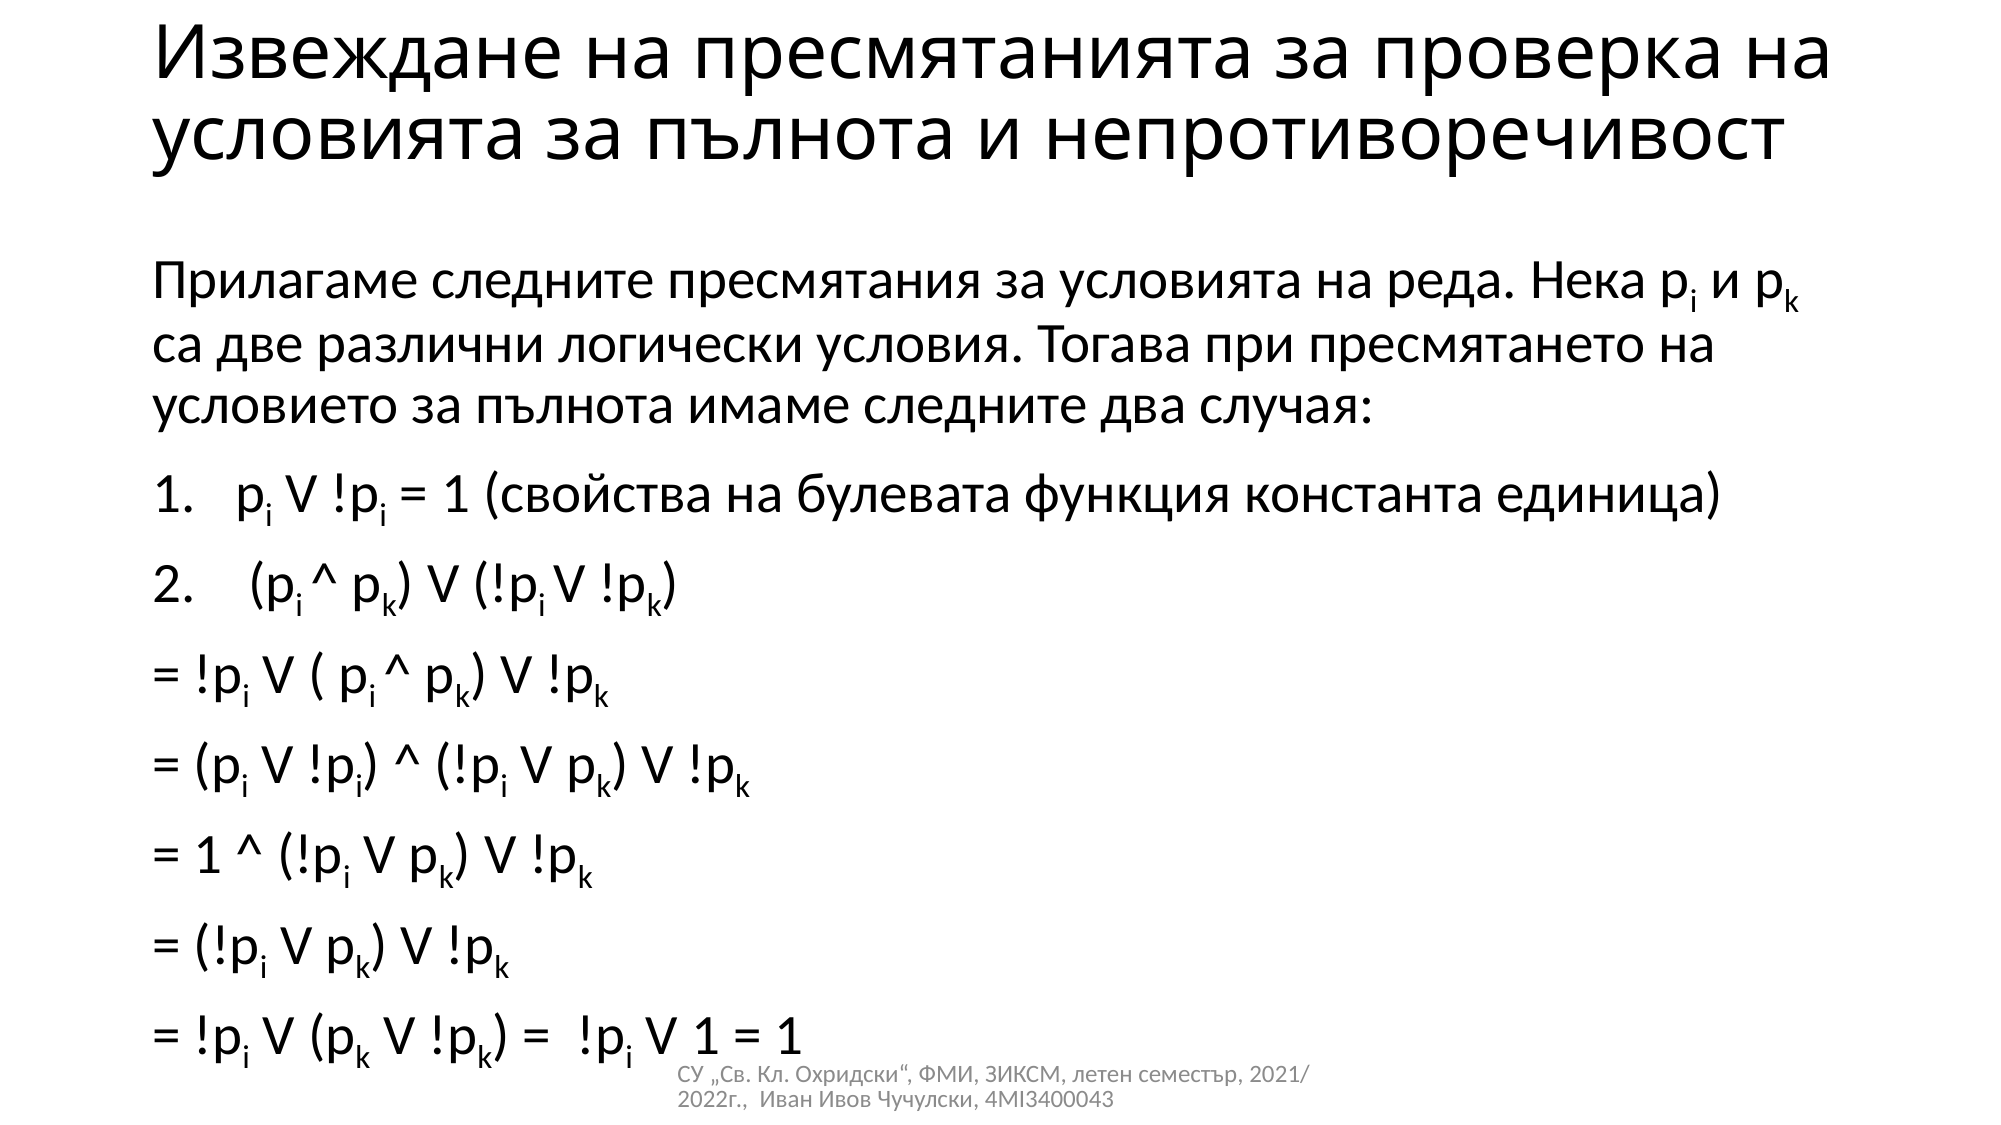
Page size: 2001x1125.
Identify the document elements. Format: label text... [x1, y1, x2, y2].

title Извеждане на пресмятанията за проверка на условията за пълнота и непротиворечивост [137, 31, 1863, 235]
footer СУ „Св. Кл. Охридски“, ФМИ, ЗИКСМ, летен семестър, 2021/2022г., Иван Ивов Чучулски, 4MI3400043 [662, 1042, 1338, 1103]
list Прилагаме следните пресмятания за условията на реда. Нека pi и pk ­са две различни логически условия. Тогава при пресмятането на условието за пълнота имаме следните два случая: pi V !pi­ = 1 (свойства на булевата функция константа единица) (pi ^ pk) V (!pi V !pk)­ = !pi V ( pi ^ pk) V !pk = (pi V !pi) ^ (!pi V pk) V !pk = 1 ^ (!pi V pk) V !pk = (!pi V pk) V !pk = !pi V (pk V !pk) = !pi V 1 = 1 [137, 235, 1863, 1085]
